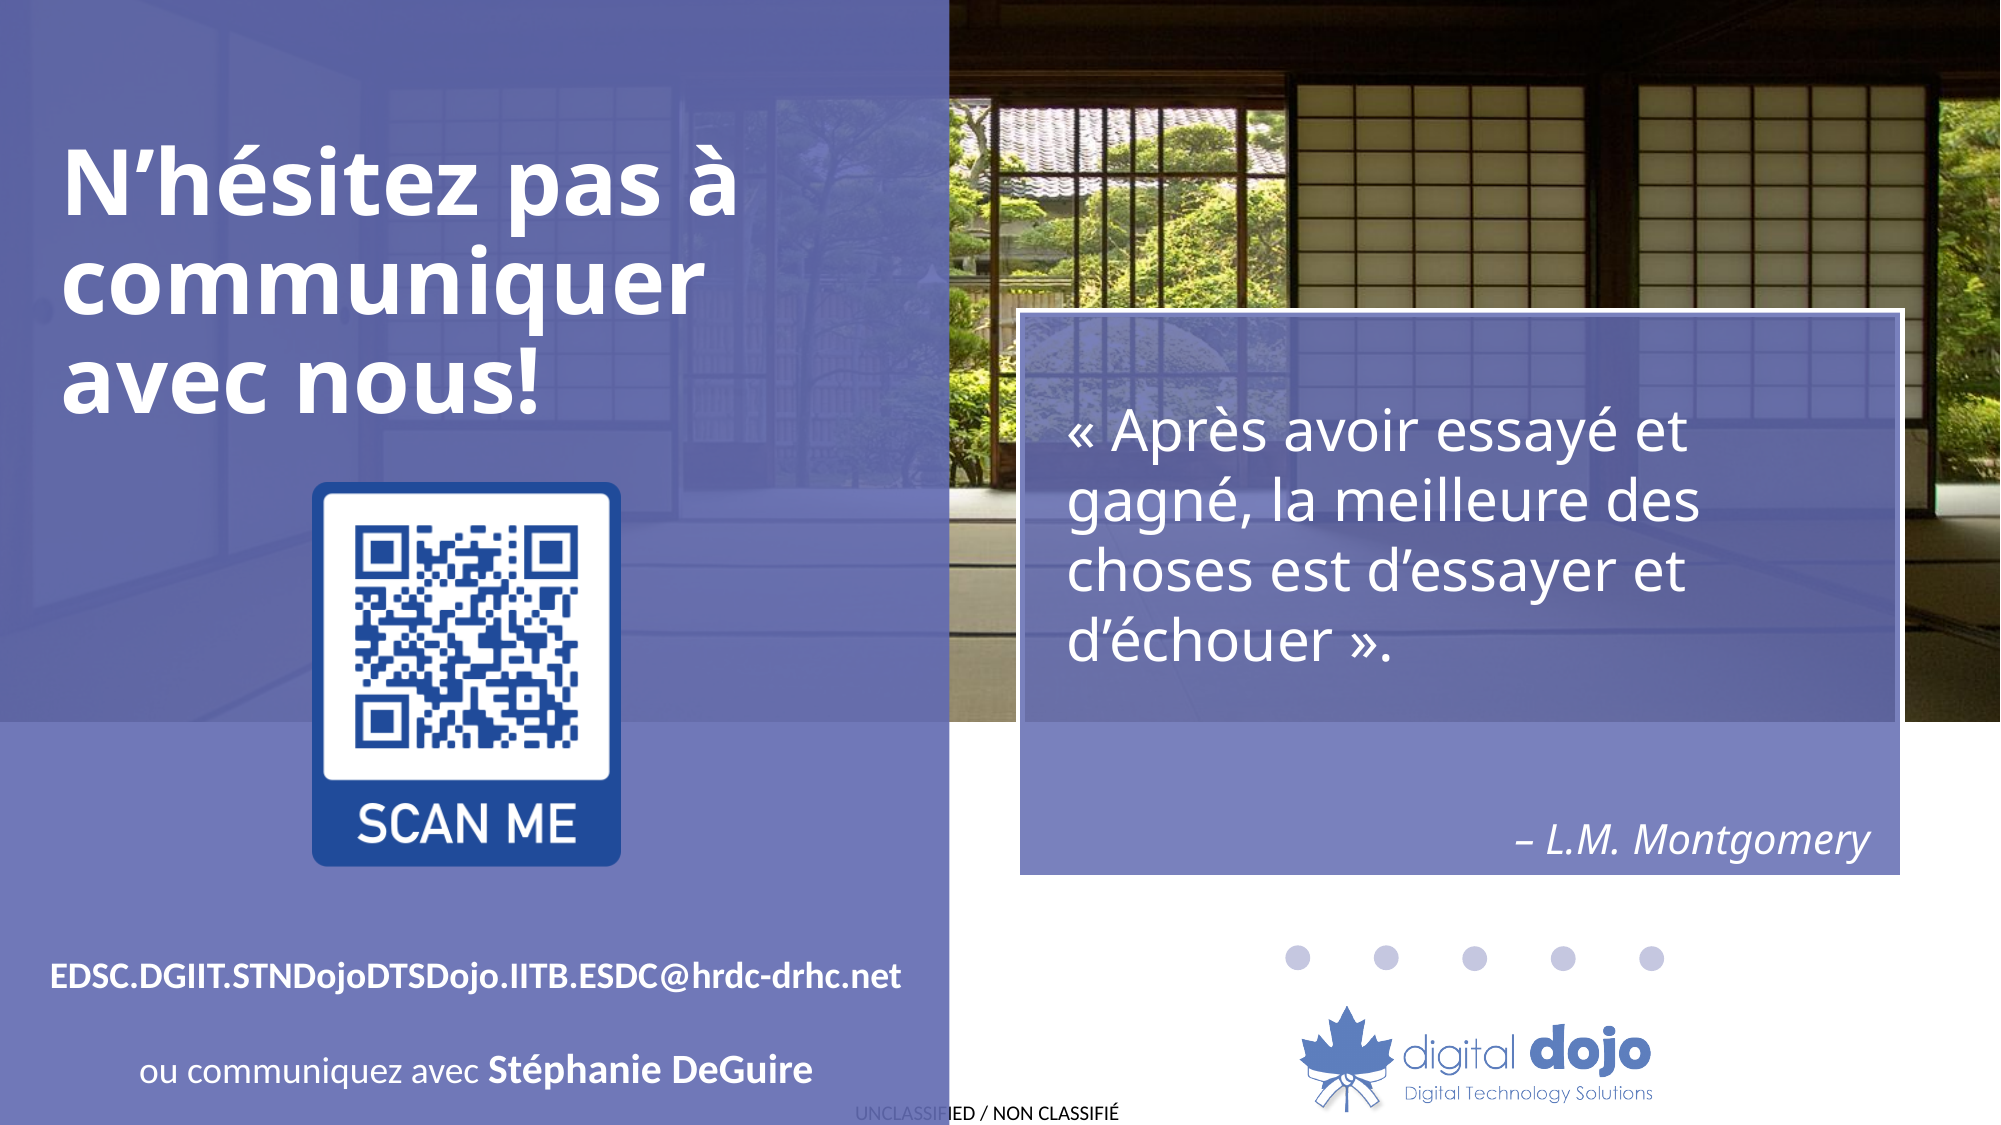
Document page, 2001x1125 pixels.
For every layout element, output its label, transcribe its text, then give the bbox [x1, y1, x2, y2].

list « Après avoir essayé et gagné, la meilleure des choses est d’essayer et d’échouer ». – L.M. Montgomery [1051, 385, 1886, 770]
list EDSC.DGIIT.STNDojoDTSDojo.IITB.ESDC@hrdc-drhc.net ou communiquez avec Stéphanie DeGuire [3, 943, 950, 1125]
title N’hésitez pas à communiquer avec nous! [45, 128, 822, 326]
picture [1299, 1006, 1653, 1117]
picture [950, 0, 2000, 722]
picture [312, 482, 621, 867]
